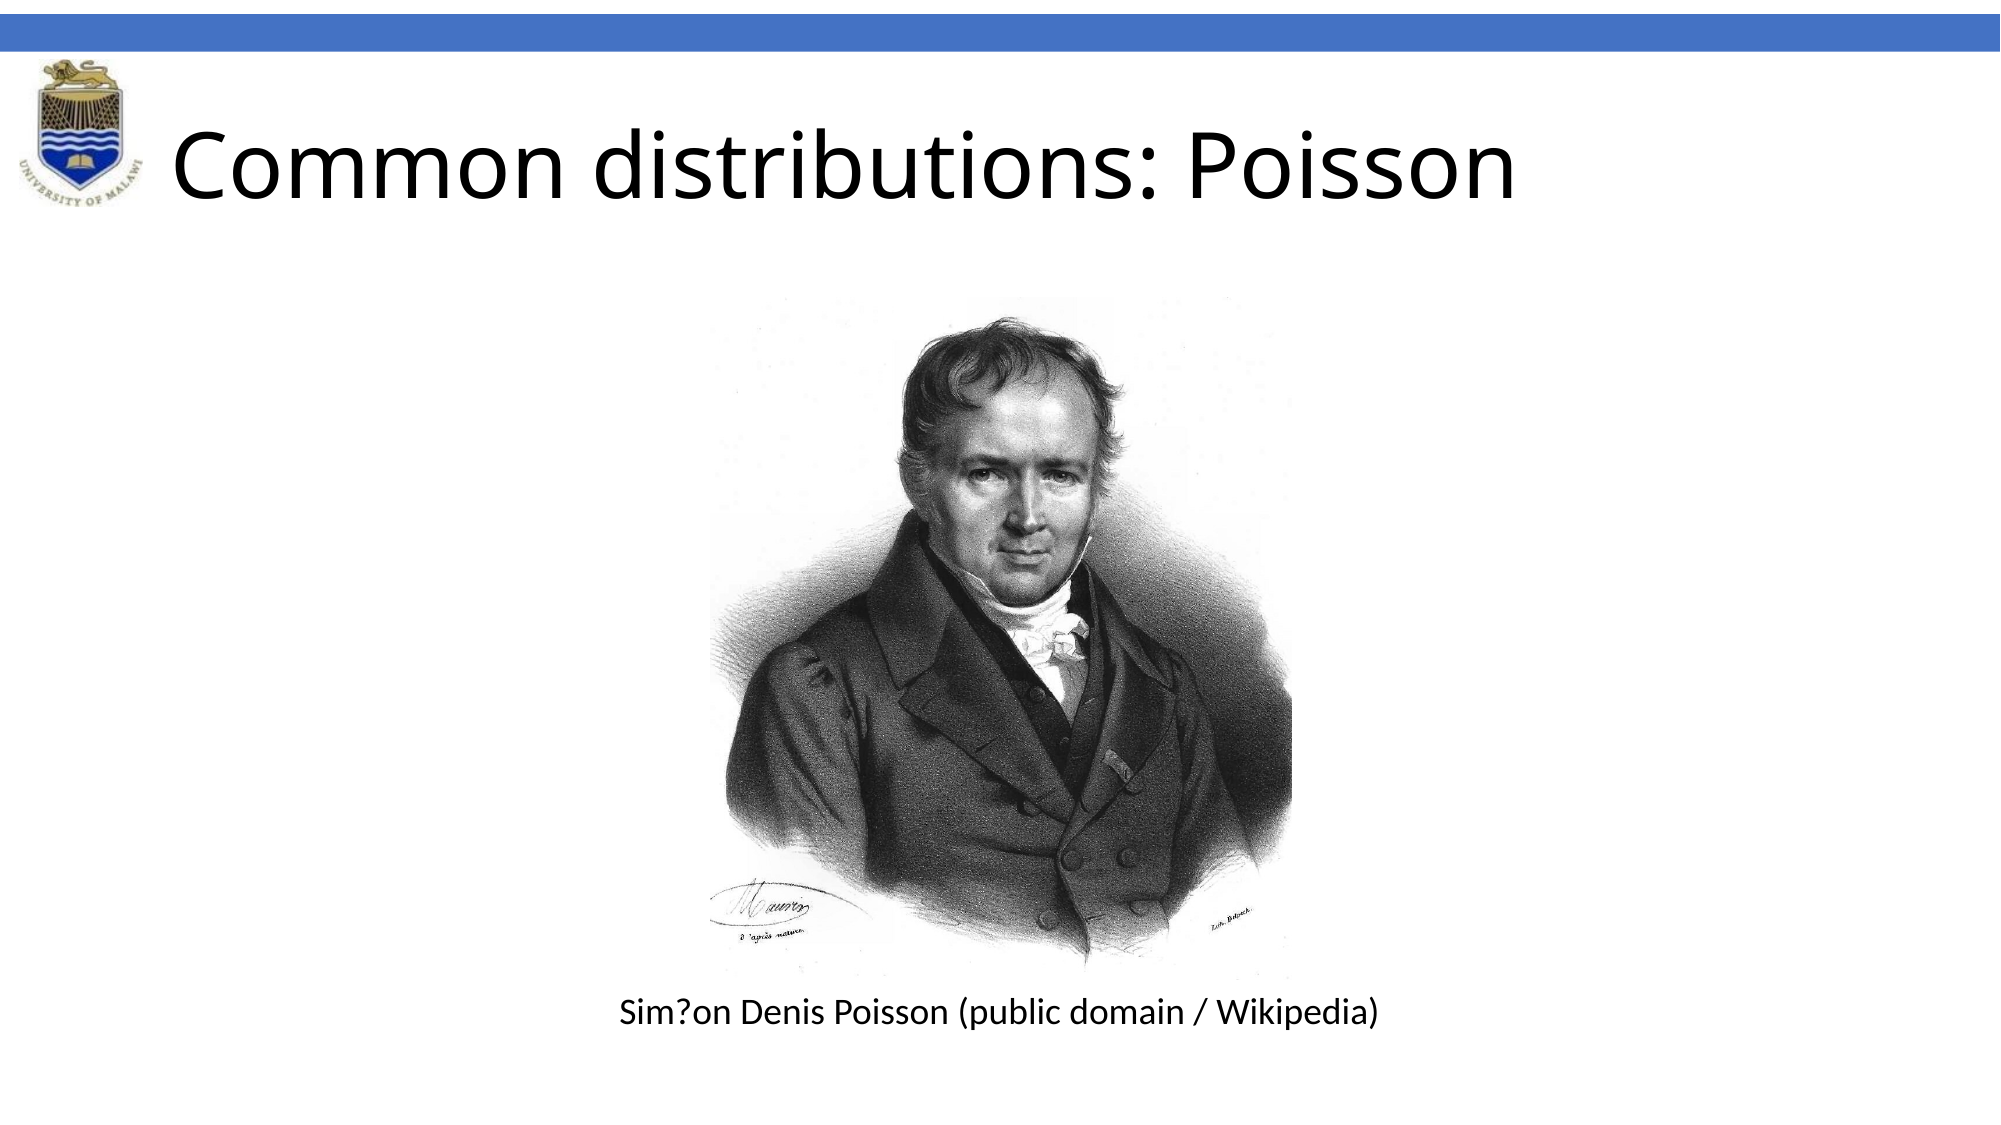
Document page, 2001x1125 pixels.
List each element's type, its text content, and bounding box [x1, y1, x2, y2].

title Common distributions: Poisson [155, 59, 1851, 278]
text_box Sim?on Denis Poisson (public domain / Wikipedia) [137, 979, 1863, 1063]
picture [19, 59, 143, 207]
picture [710, 297, 1292, 980]
